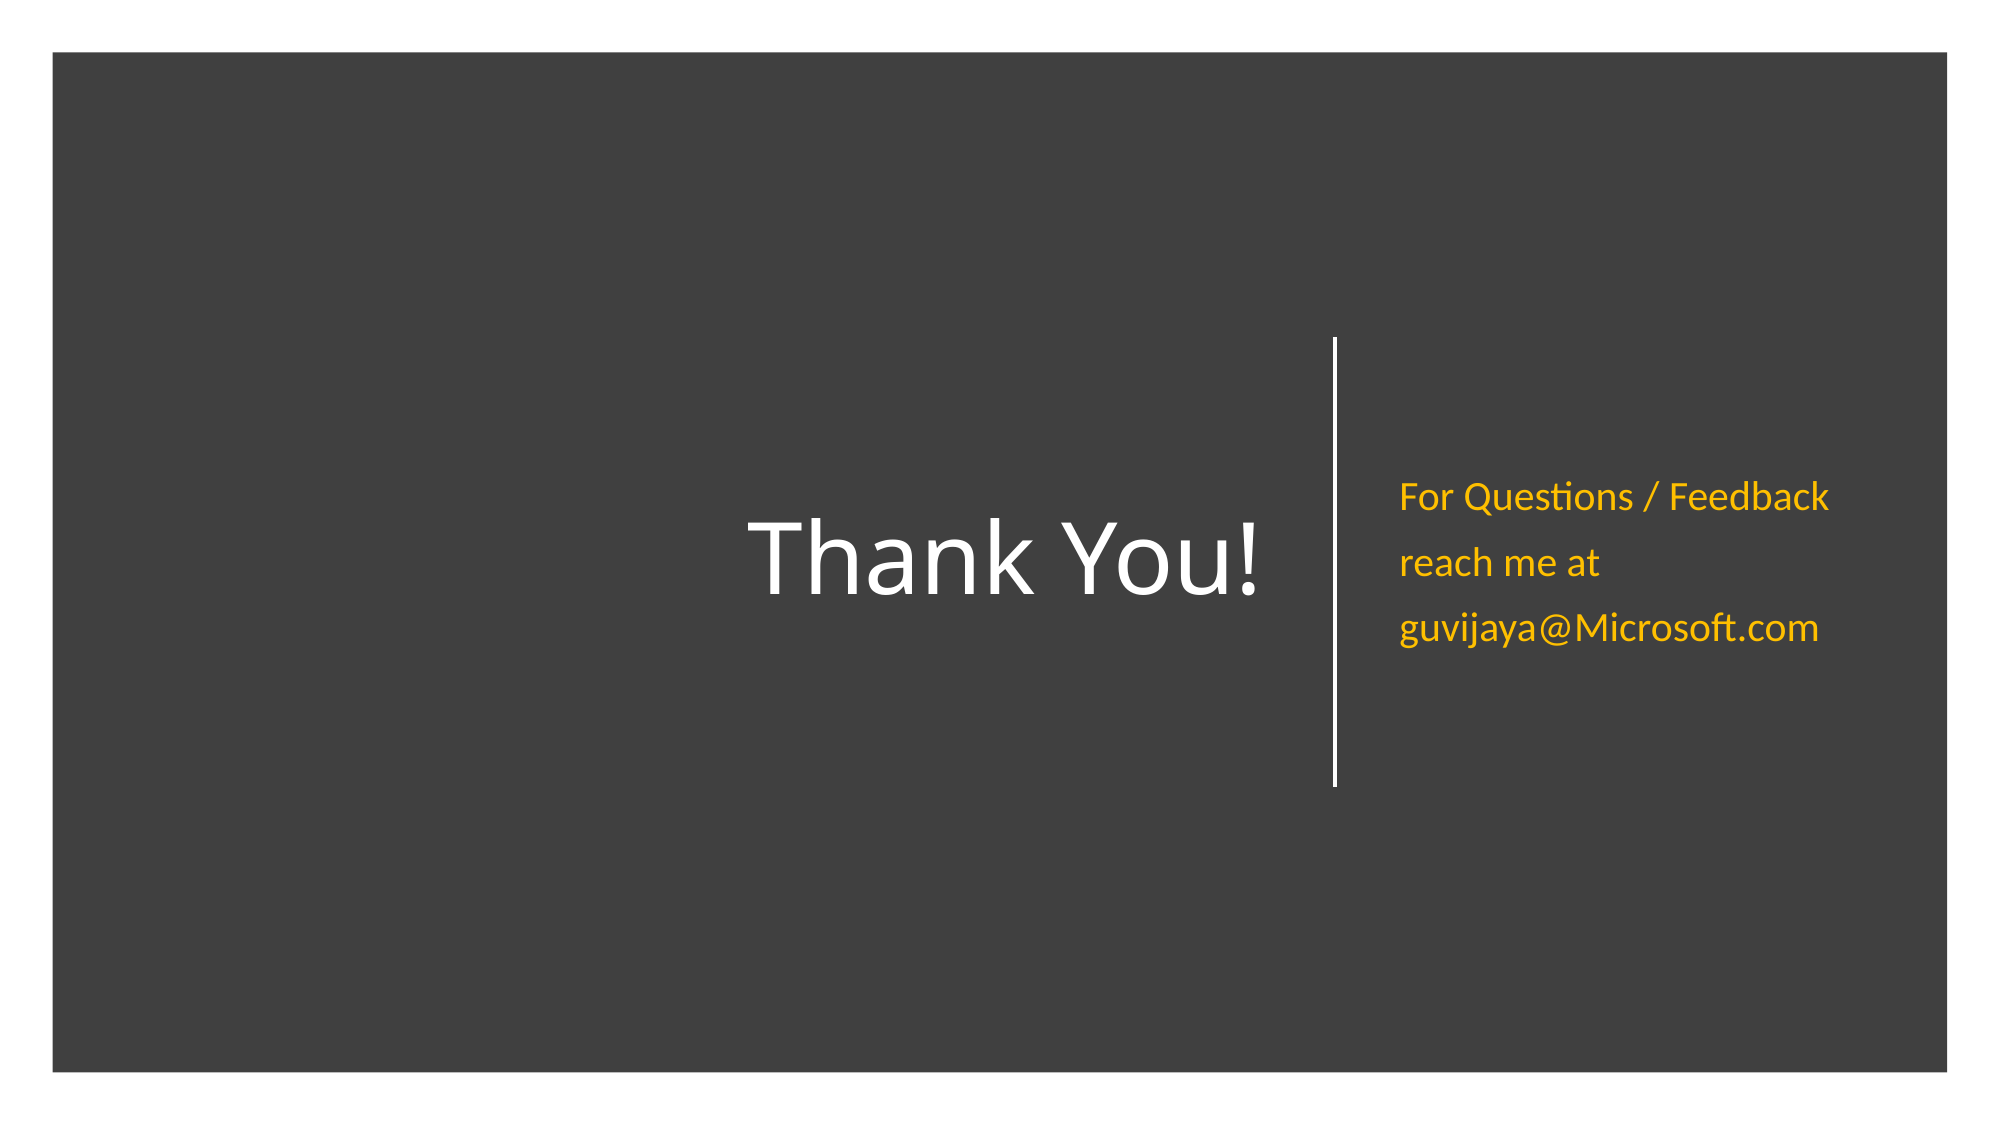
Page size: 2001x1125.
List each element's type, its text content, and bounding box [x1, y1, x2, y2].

subtitle For Questions / Feedback reach me at guvijaya@Microsoft.com [1384, 158, 1916, 967]
text_box [52, 51, 1948, 1073]
title Thank You! [168, 158, 1278, 967]
